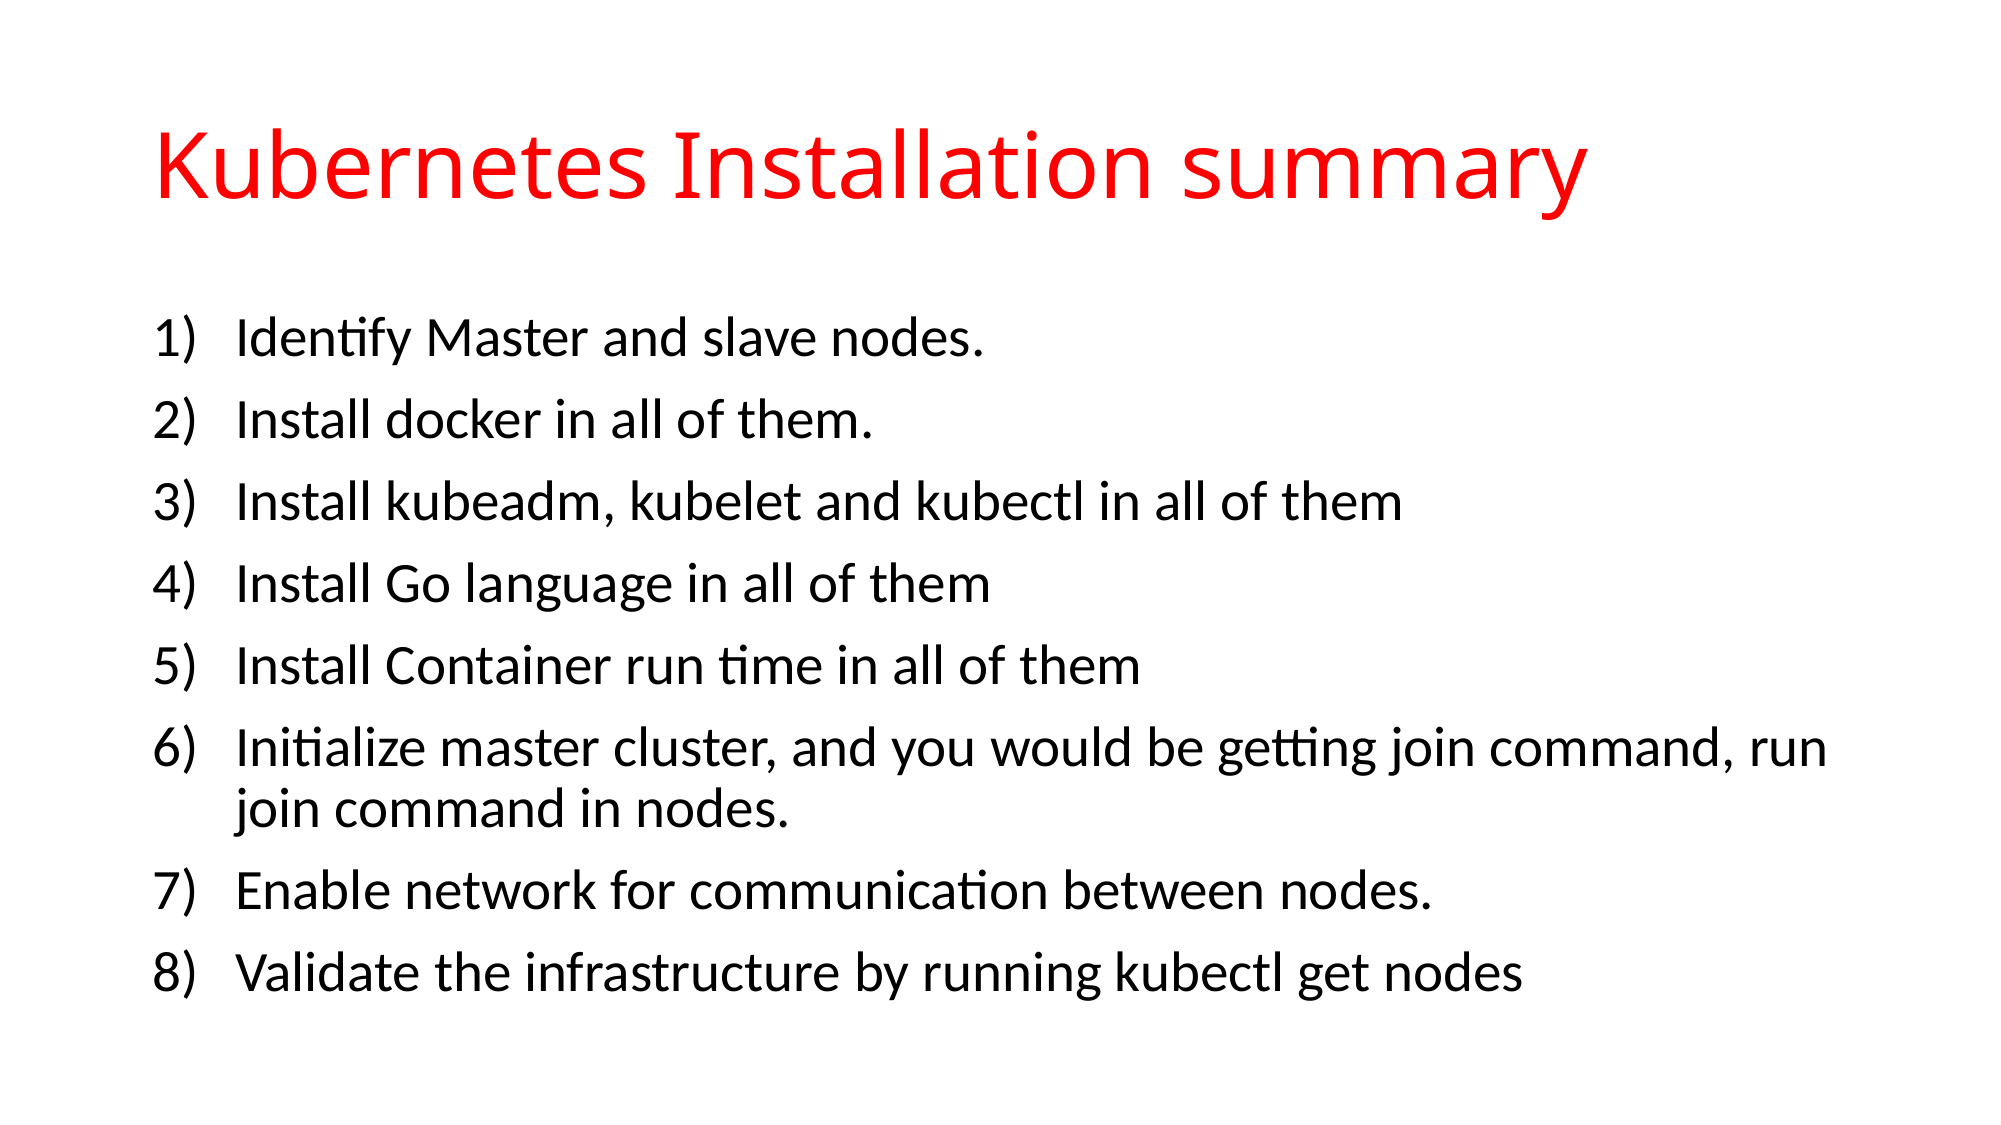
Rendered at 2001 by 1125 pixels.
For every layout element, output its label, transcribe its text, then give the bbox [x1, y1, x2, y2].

list Identify Master and slave nodes. Install docker in all of them. Install kubeadm, kubelet and kubectl in all of them Install Go language in all of them Install Container run time in all of them Initialize master cluster, and you would be getting join command, run join command in nodes. Enable network for communication between nodes. Validate the infrastructure by running kubectl get nodes [137, 299, 1863, 1014]
title Kubernetes Installation summary [137, 59, 1863, 278]
